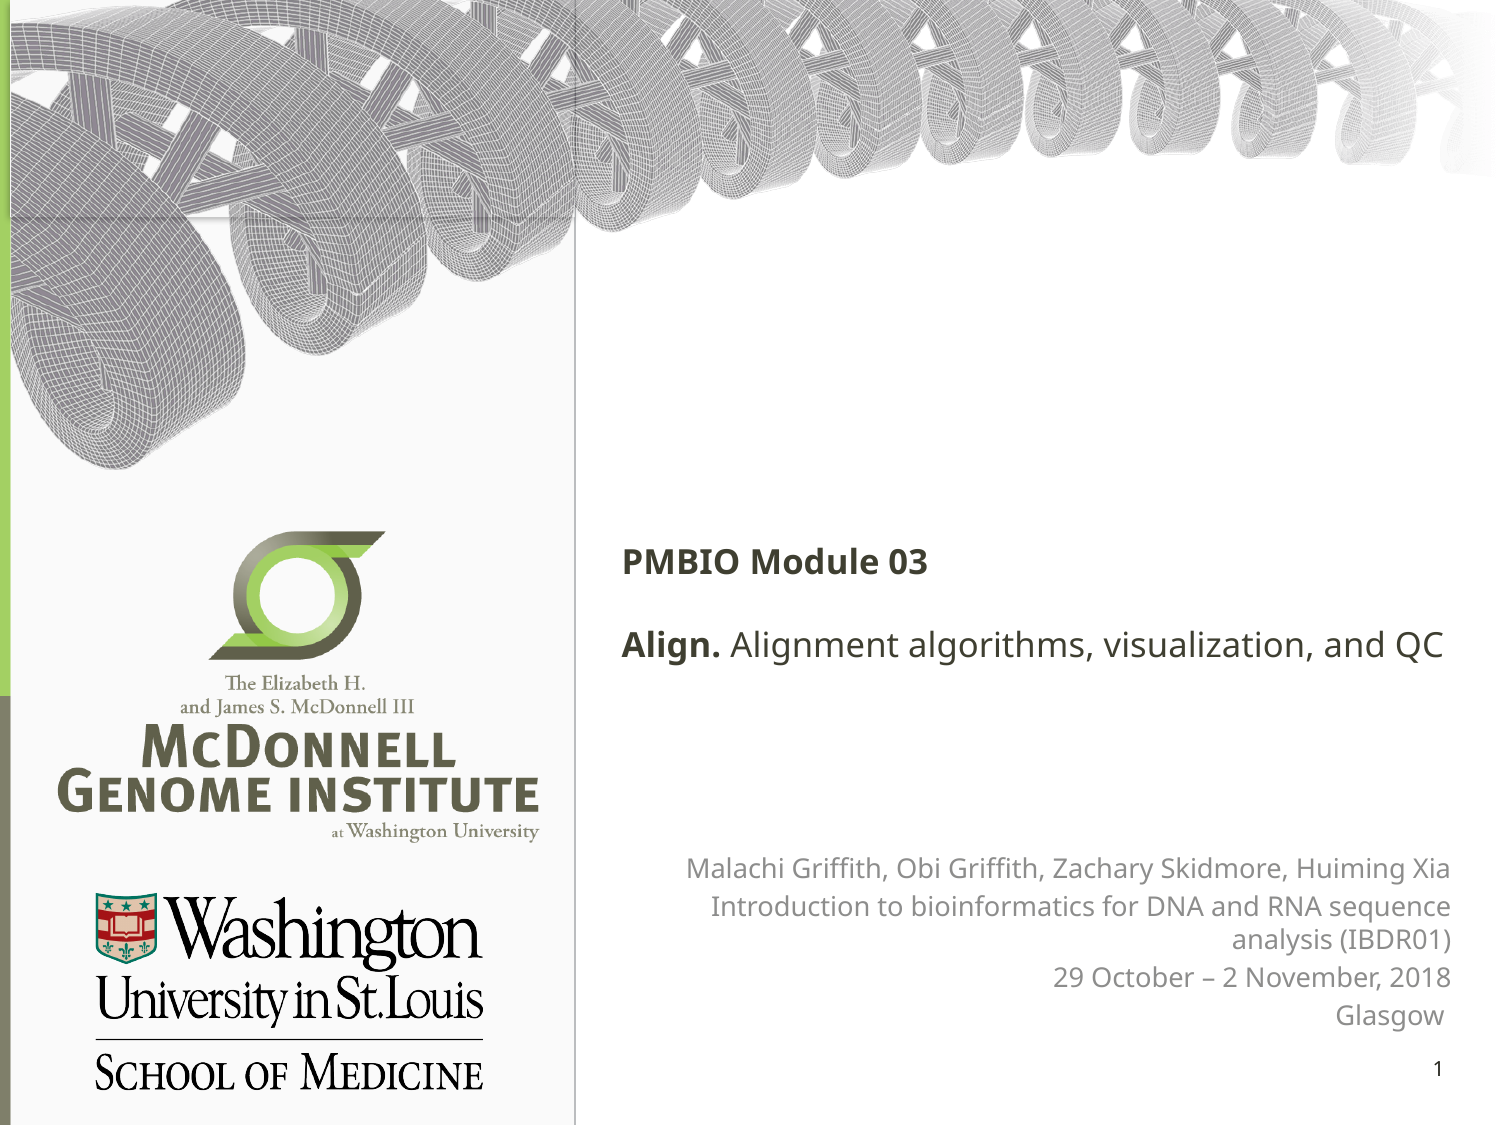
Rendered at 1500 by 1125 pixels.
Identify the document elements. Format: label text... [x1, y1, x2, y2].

subtitle Malachi Griffith, Obi Griffith, Zachary Skidmore, Huiming Xia Introduction to bioinformatics for DNA and RNA sequence analysis (IBDR01) 29 October – 2 November, 2018 Glasgow [606, 843, 1467, 1044]
title PMBIO Module 03 Align. Alignment algorithms, visualization, and QC [606, 494, 1467, 672]
picture [0, 0, 1500, 1125]
